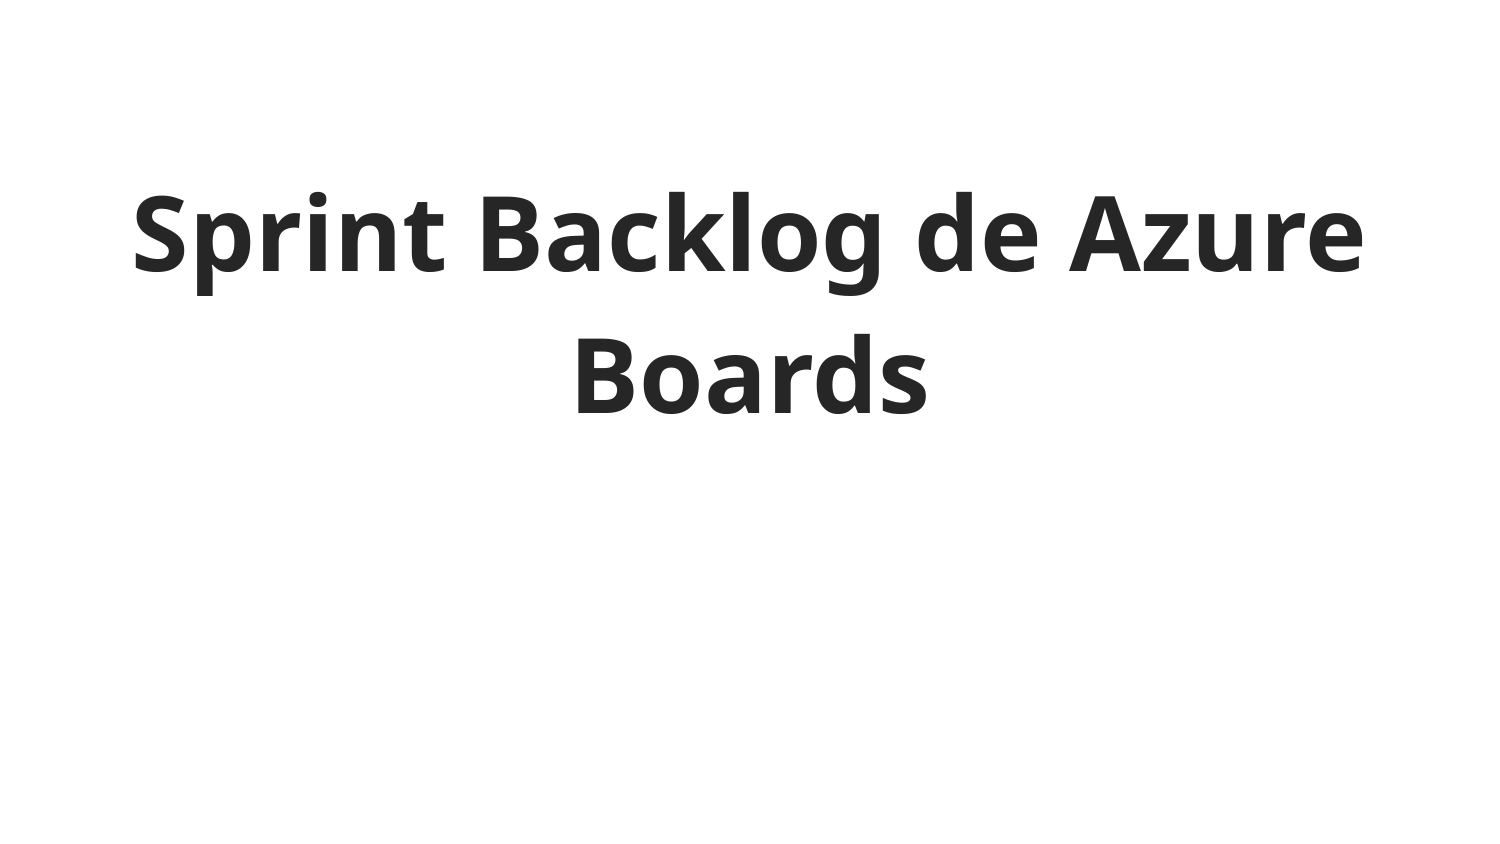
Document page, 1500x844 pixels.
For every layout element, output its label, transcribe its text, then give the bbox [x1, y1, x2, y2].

title Sprint Backlog de Azure Boards [51, 122, 1449, 459]
